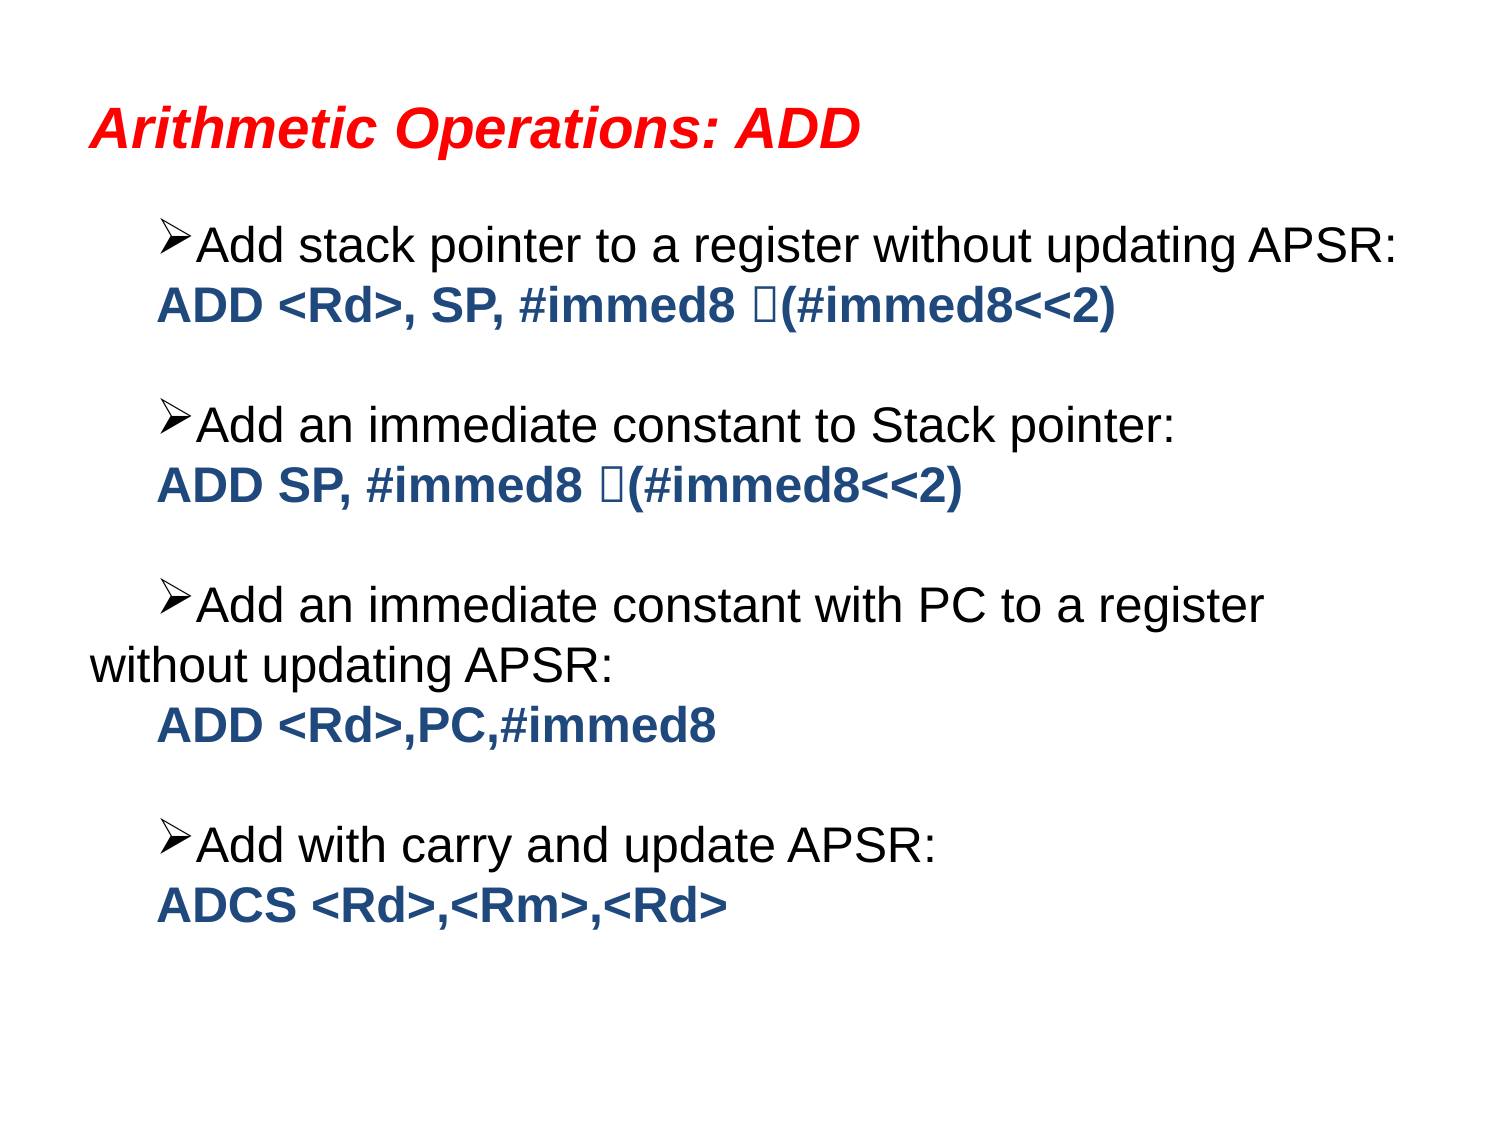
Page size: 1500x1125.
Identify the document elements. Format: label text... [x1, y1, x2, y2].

text_box Add stack pointer to a register without updating APSR: ADD <Rd>, SP, #immed8 (#immed8<<2) Add an immediate constant to Stack pointer: ADD SP, #immed8 (#immed8<<2) Add an immediate constant with PC to a register without updating APSR: ADD <Rd>,PC,#immed8 Add with carry and update APSR: ADCS <Rd>,<Rm>,<Rd> [75, 125, 1425, 1075]
text_box Arithmetic Operations: ADD [75, 62, 1425, 125]
